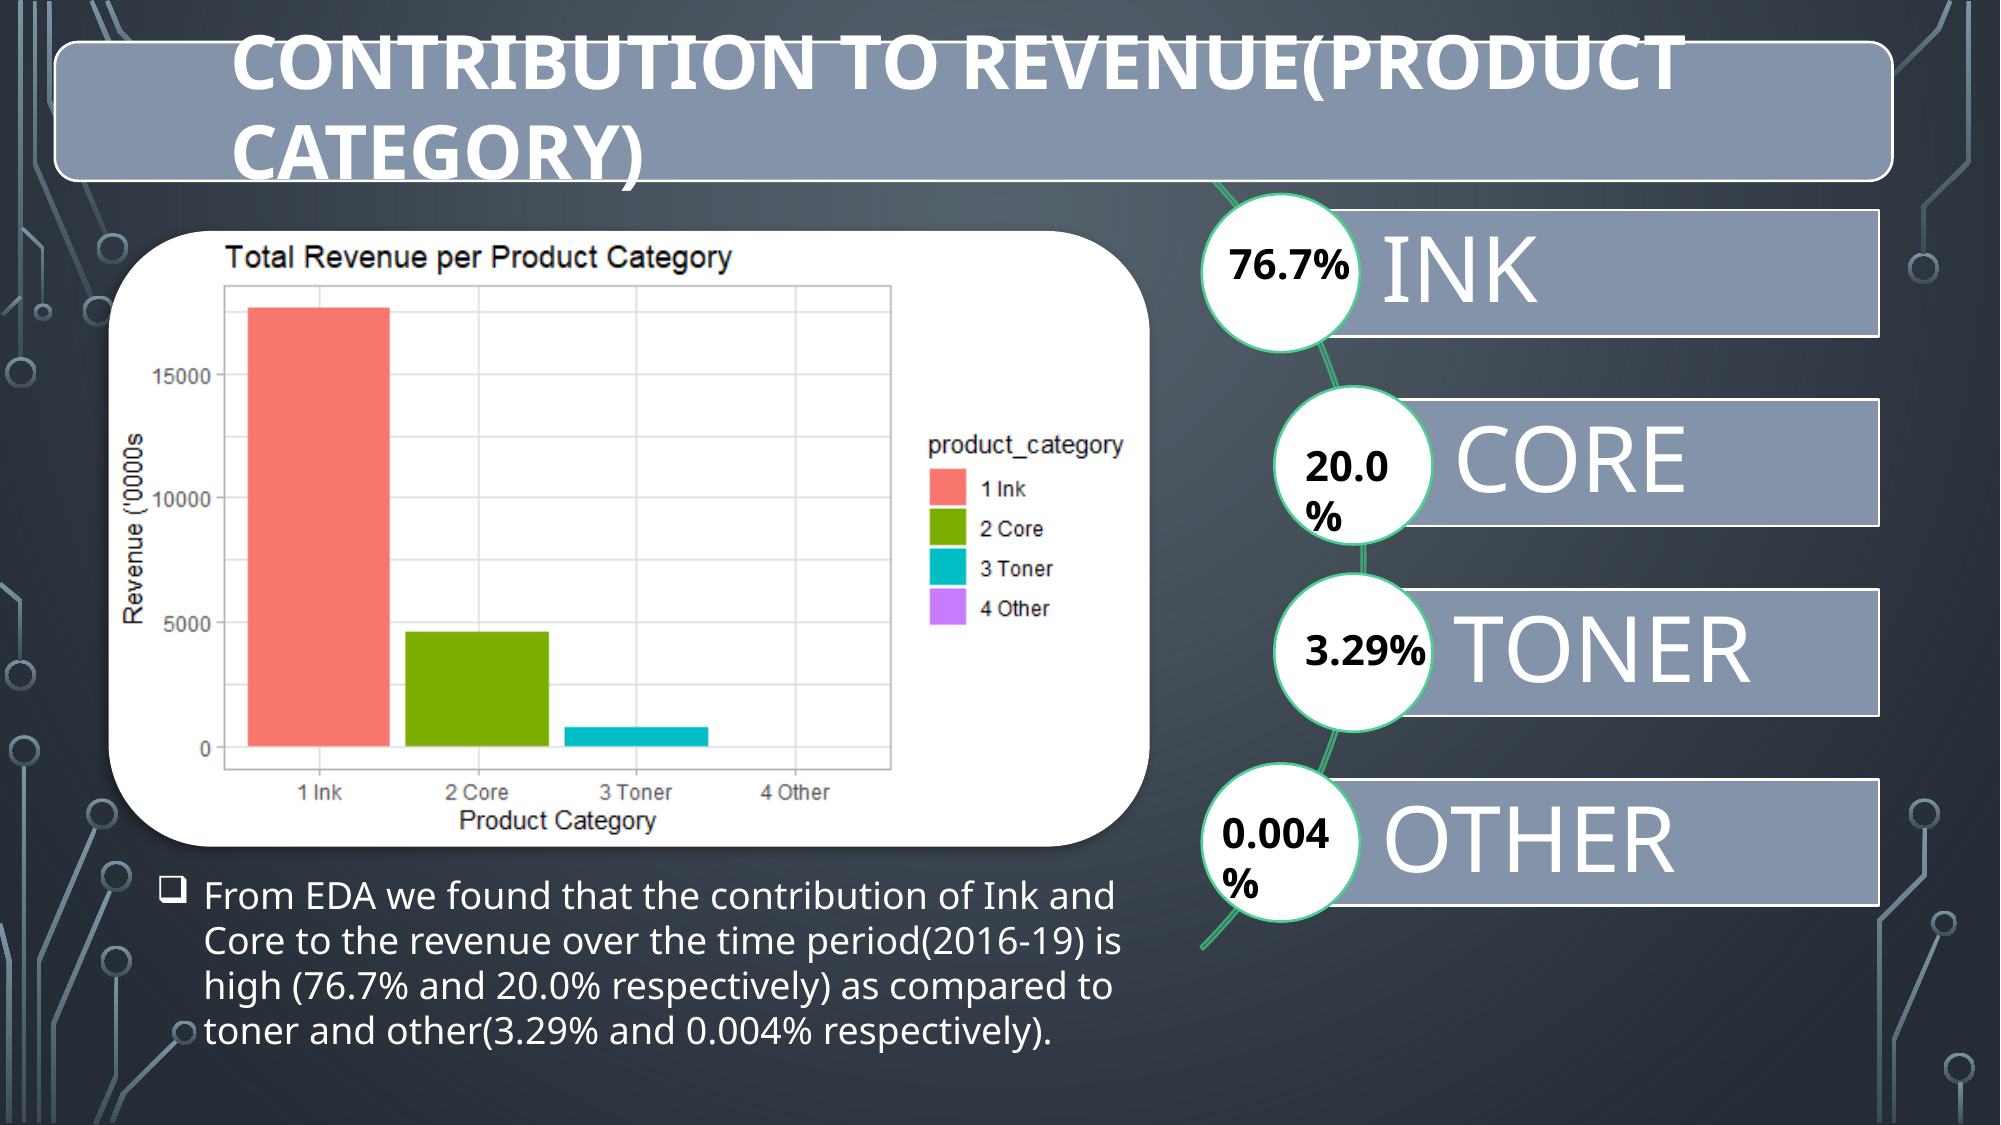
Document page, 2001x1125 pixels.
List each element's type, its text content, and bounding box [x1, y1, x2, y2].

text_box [332, 182, 1667, 1008]
picture [108, 230, 1150, 847]
text_box From EDA we found that the contribution of Ink and Core to the revenue over the time period(2016-19) is high (76.7% and 20.0% respectively) as compared to toner and other(3.29% and 0.004% respectively). [141, 865, 1142, 1060]
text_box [54, 41, 2000, 182]
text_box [1187, 182, 1891, 970]
